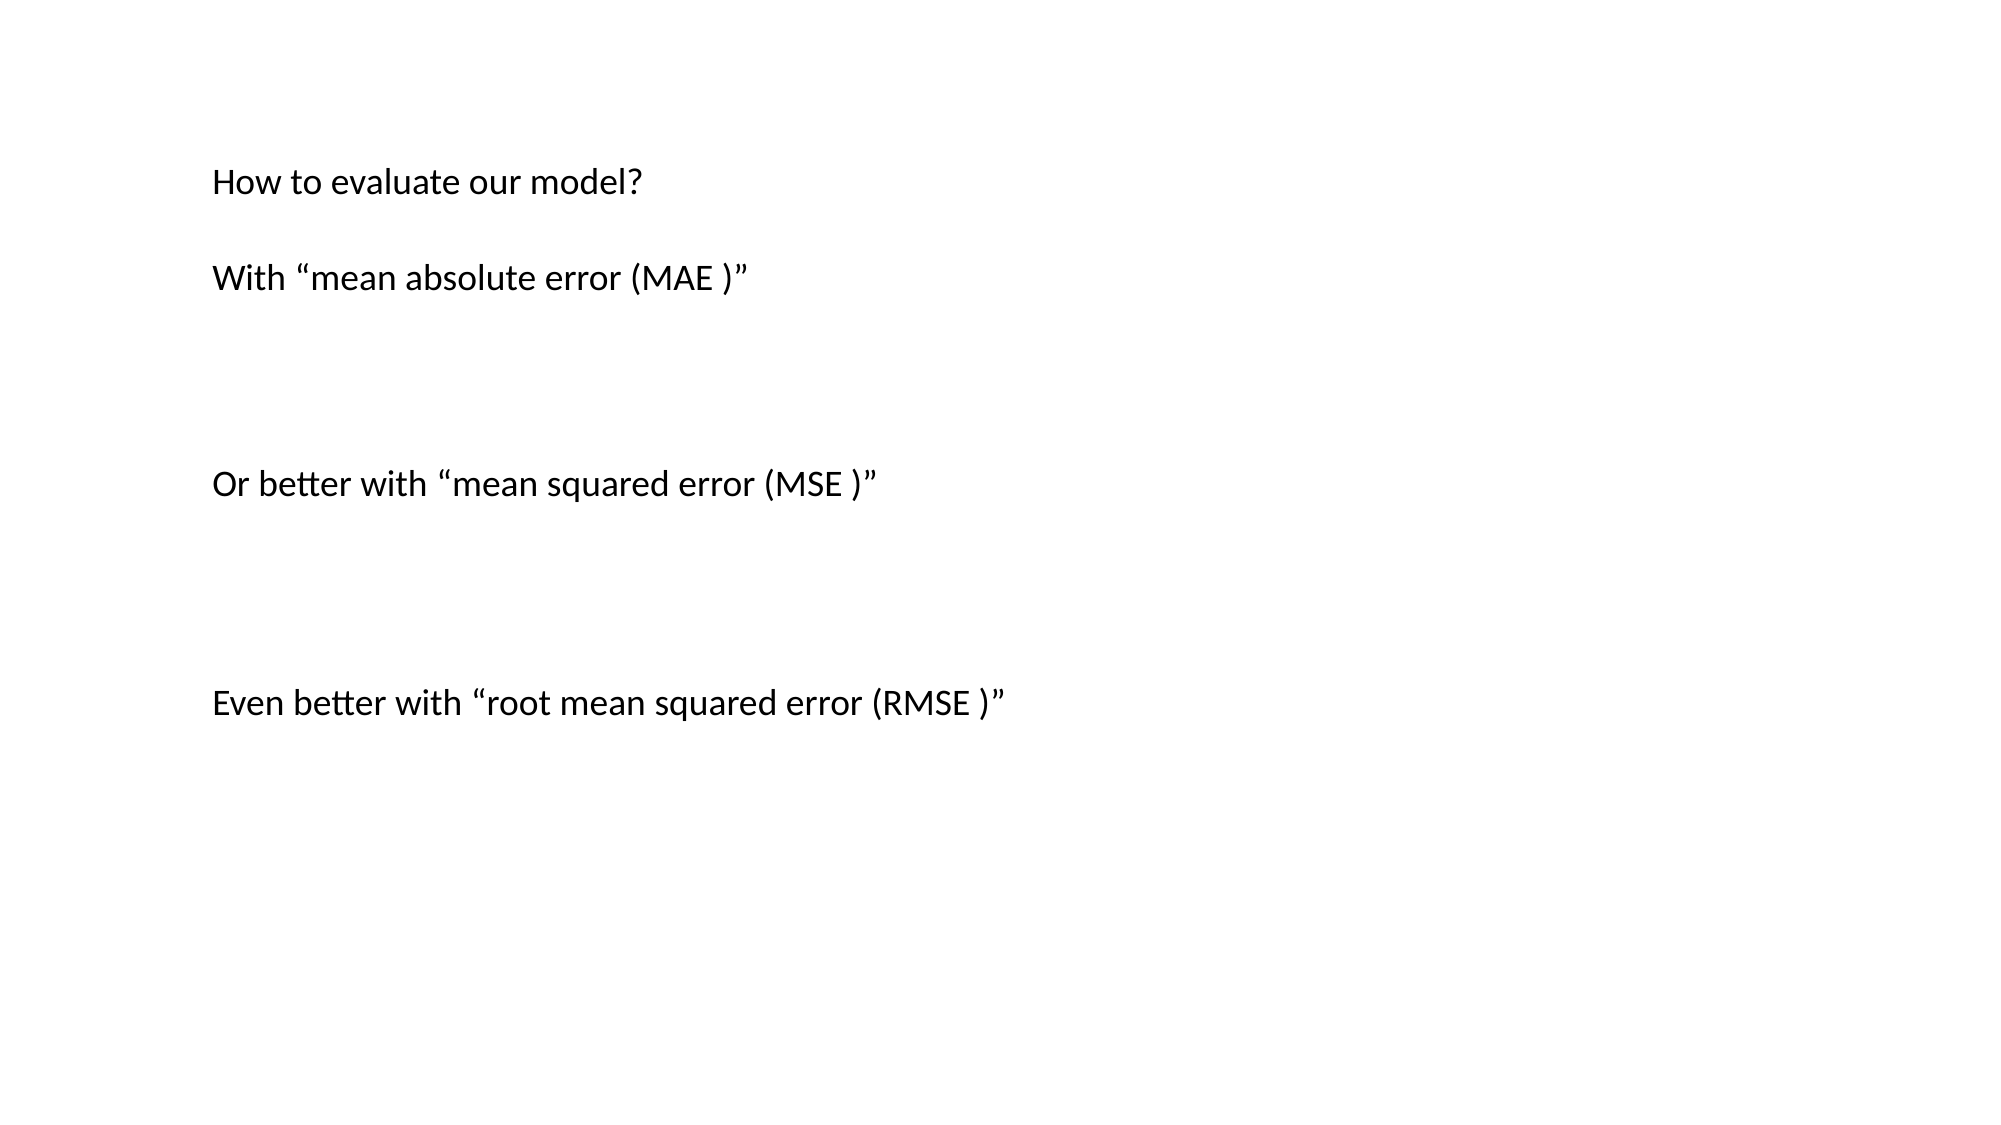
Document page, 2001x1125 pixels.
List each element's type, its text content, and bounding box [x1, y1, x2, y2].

text_box How to evaluate our model? [197, 149, 1166, 210]
text_box Even better with “root mean squared error (RMSE )” [197, 670, 1166, 731]
text_box With “mean absolute error (MAE )” [197, 245, 1166, 306]
text_box Or better with “mean squared error (MSE )” [197, 451, 1166, 511]
